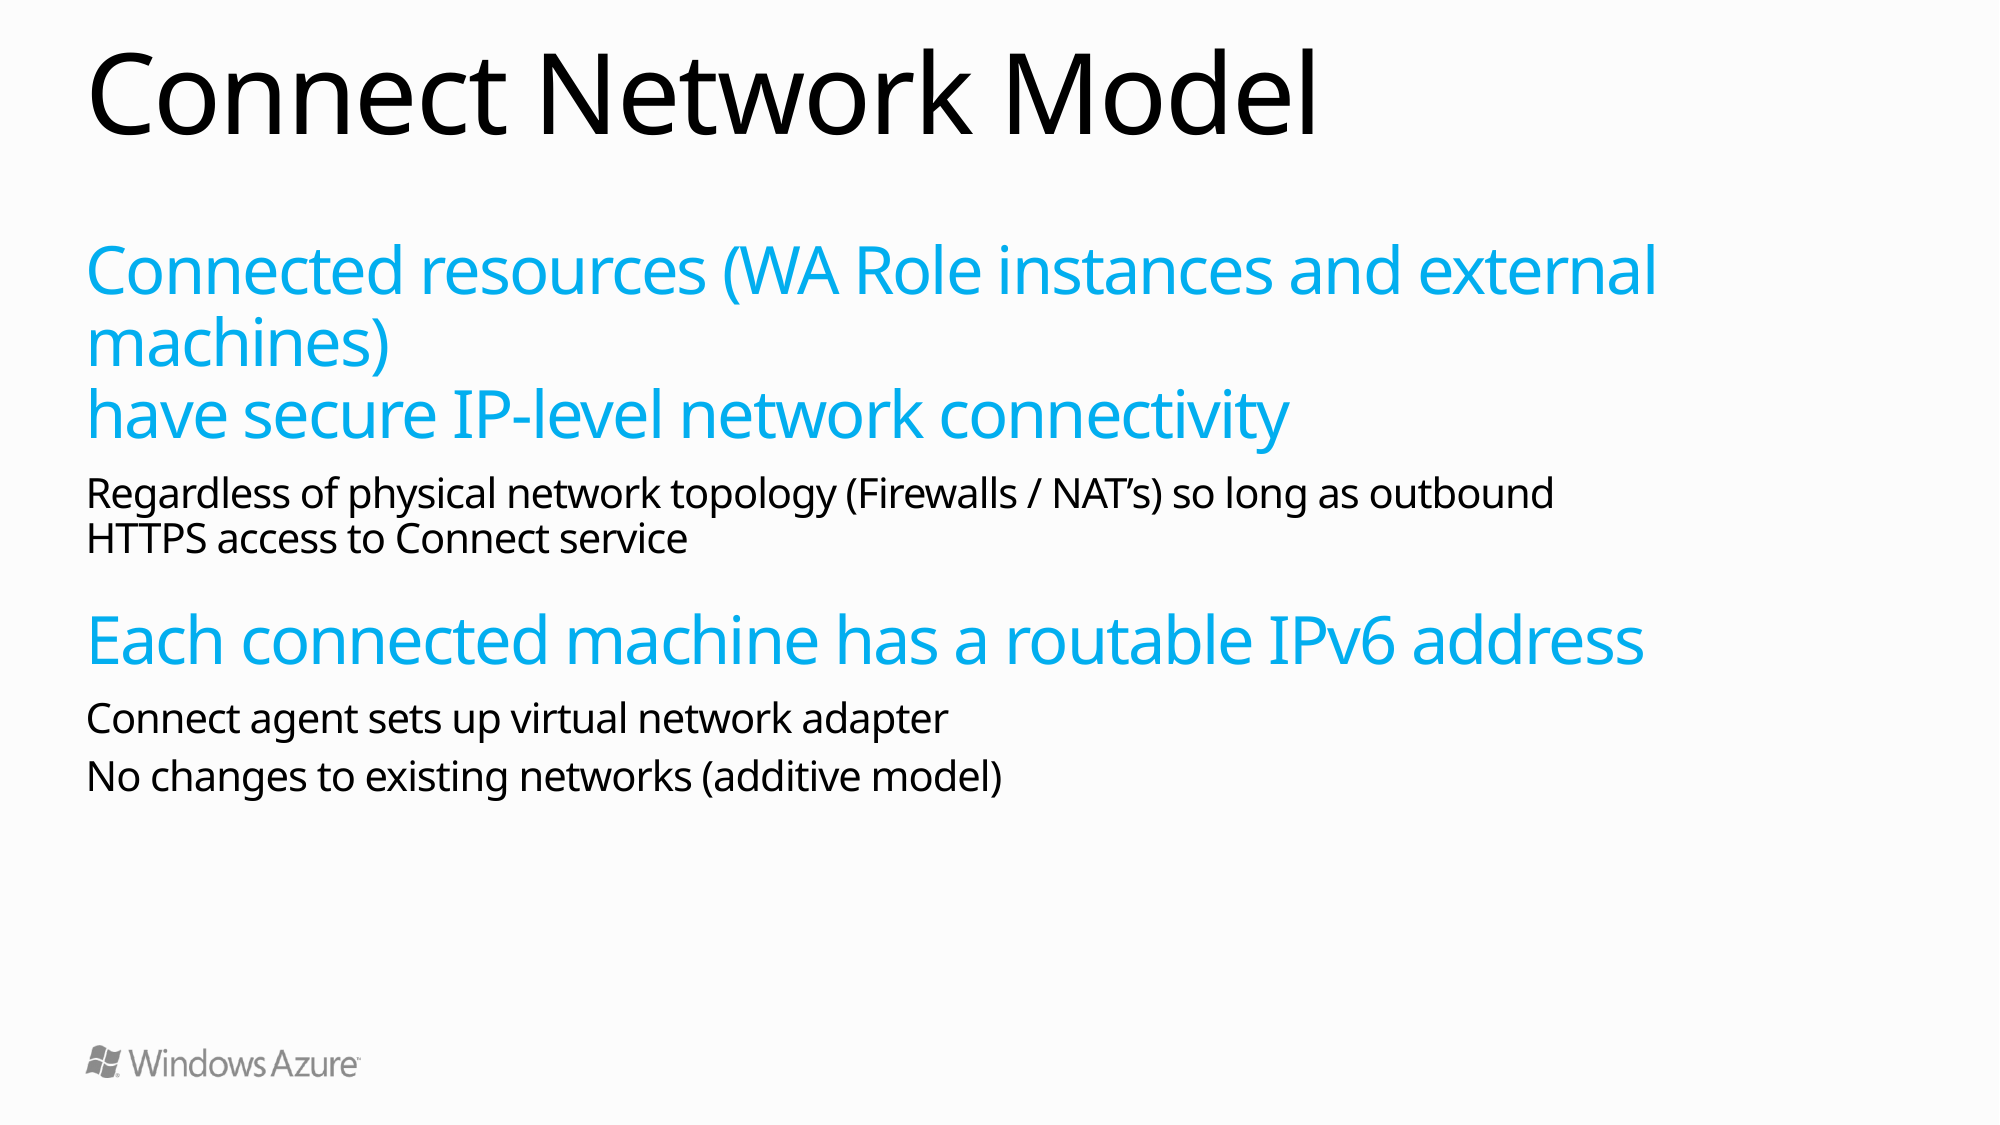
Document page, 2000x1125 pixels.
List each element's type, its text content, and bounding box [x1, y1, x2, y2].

title Connect Network Model [85, 37, 1914, 161]
list Connected resources (WA Role instances and external machines) have secure IP-level network connectivity Regardless of physical network topology (Firewalls / NAT’s) so long as outbound HTTPS access to Connect service Each connected machine has a routable IPv6 address Connect agent sets up virtual network adapter No changes to existing networks (additive model) [85, 237, 1914, 779]
